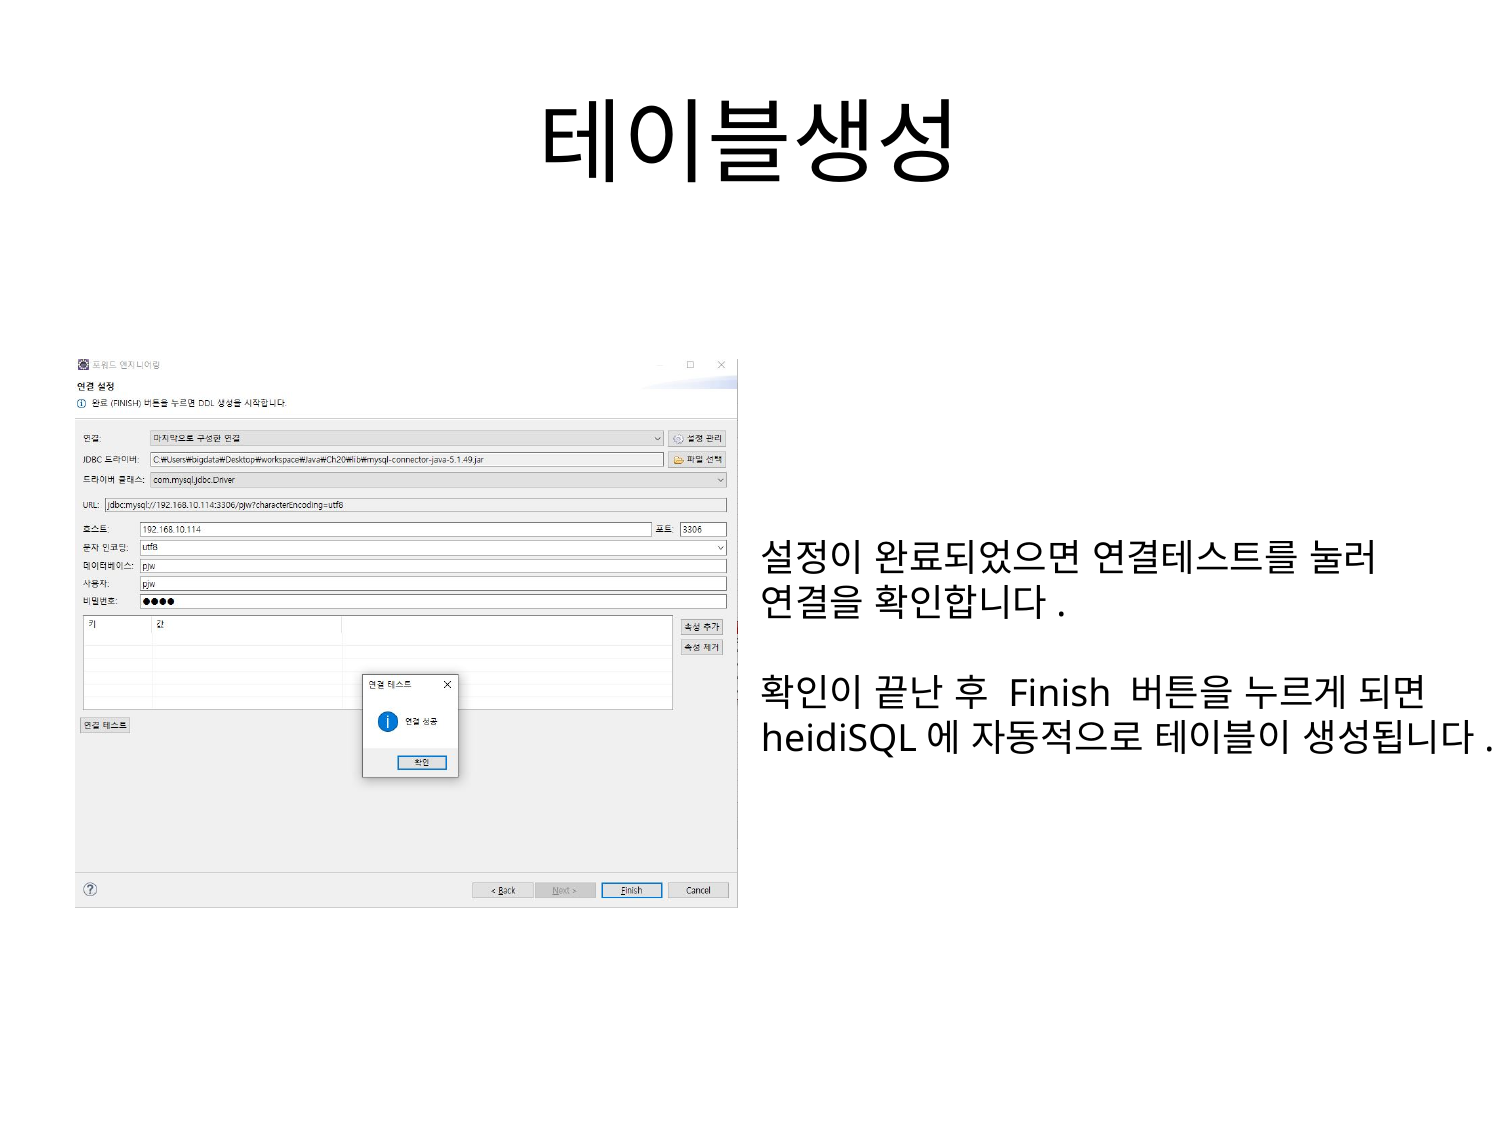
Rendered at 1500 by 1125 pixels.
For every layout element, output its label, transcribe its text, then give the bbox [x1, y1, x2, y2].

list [74, 359, 738, 908]
title 테이블생성 [75, 45, 1425, 233]
text_box 설정이 완료되었으면 연결테스트를 눌러 연결을 확인합니다. 확인이 끝난 후 Finish 버튼을 누르게 되면 heidiSQL에 자동적으로 테이블이 생성됩니다. [746, 527, 1497, 767]
